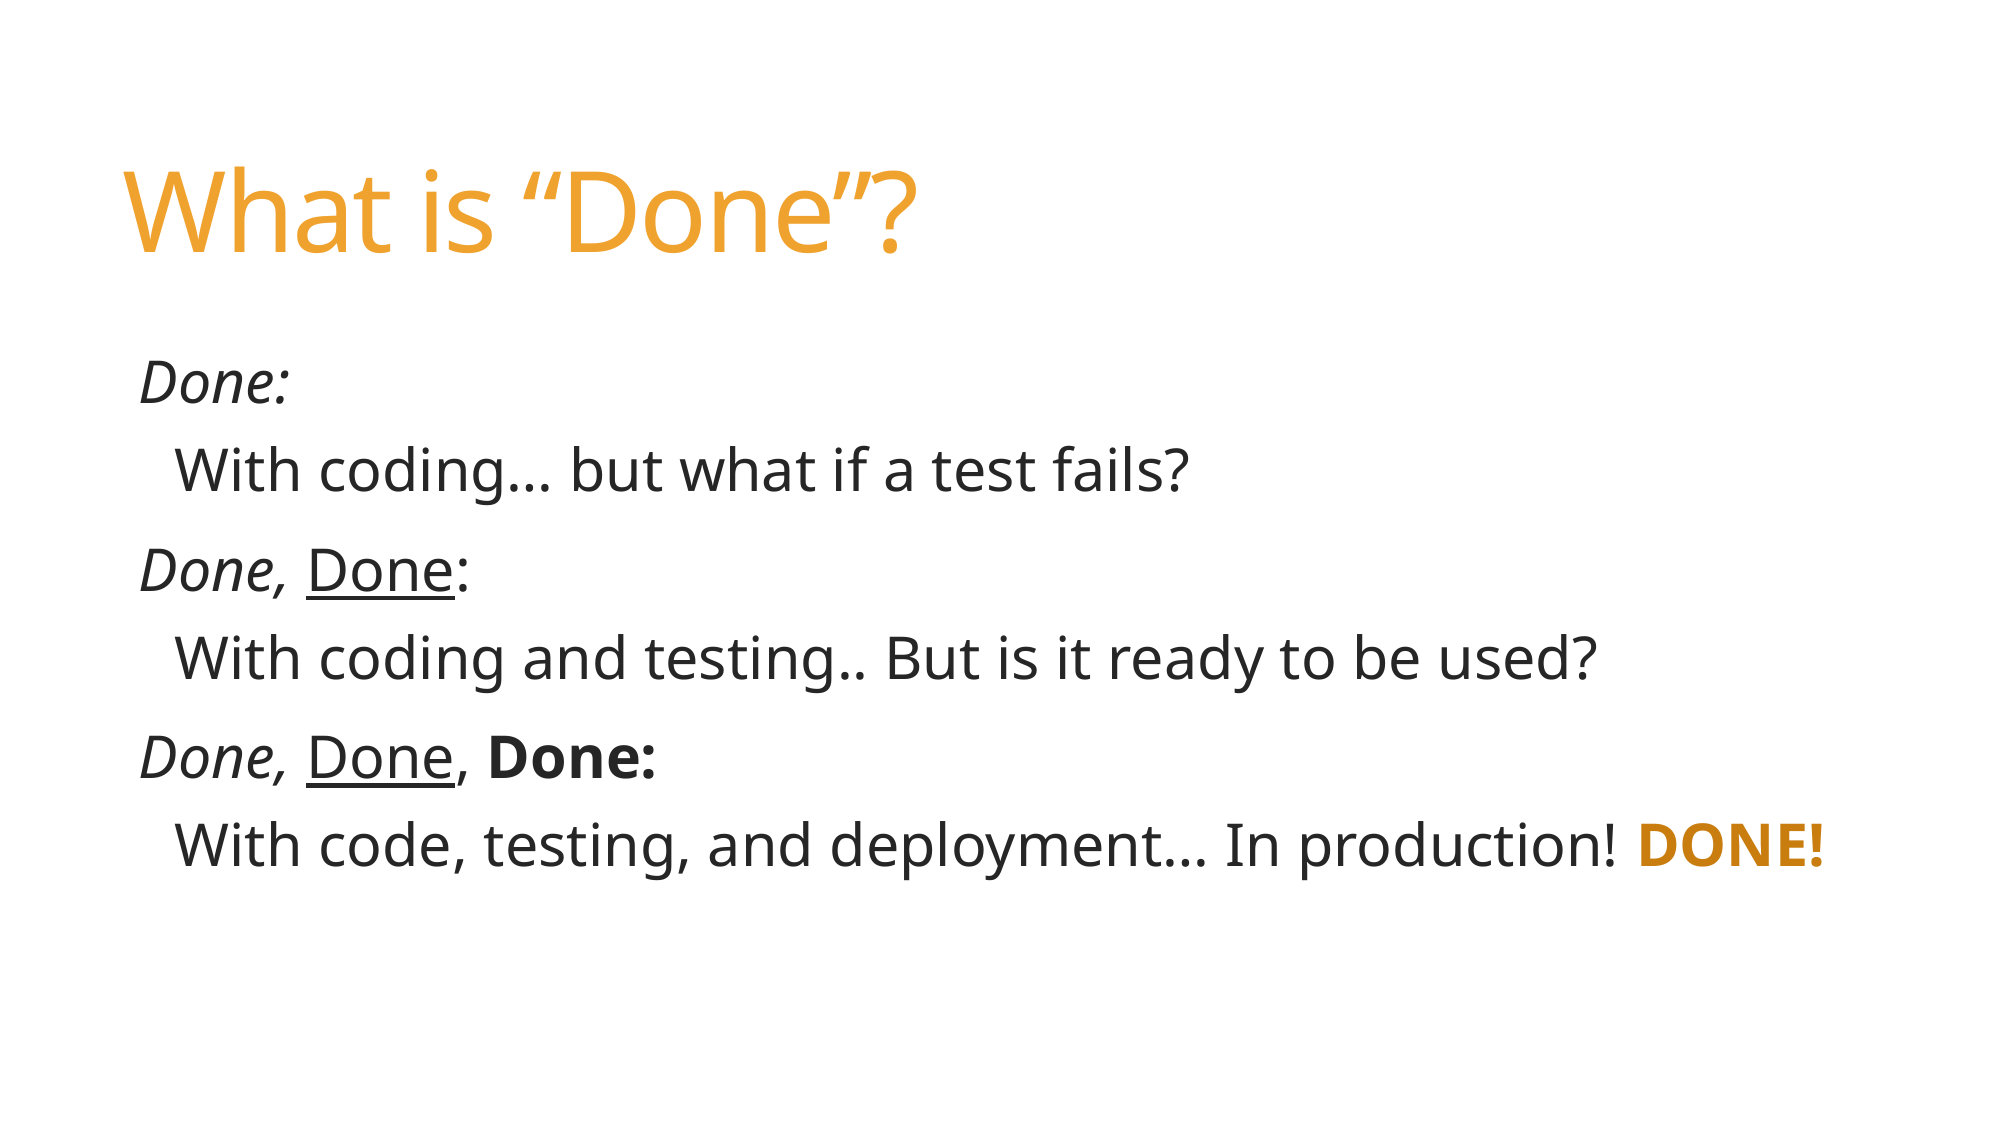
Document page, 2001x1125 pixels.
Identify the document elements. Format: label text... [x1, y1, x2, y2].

list Done: With coding… but what if a test fails? Done, Done: With coding and testing.. But is it ready to be used? Done, Done, Done: With code, testing, and deployment… In production! DONE! [111, 329, 1876, 948]
title What is “Done”? [107, 81, 1875, 354]
